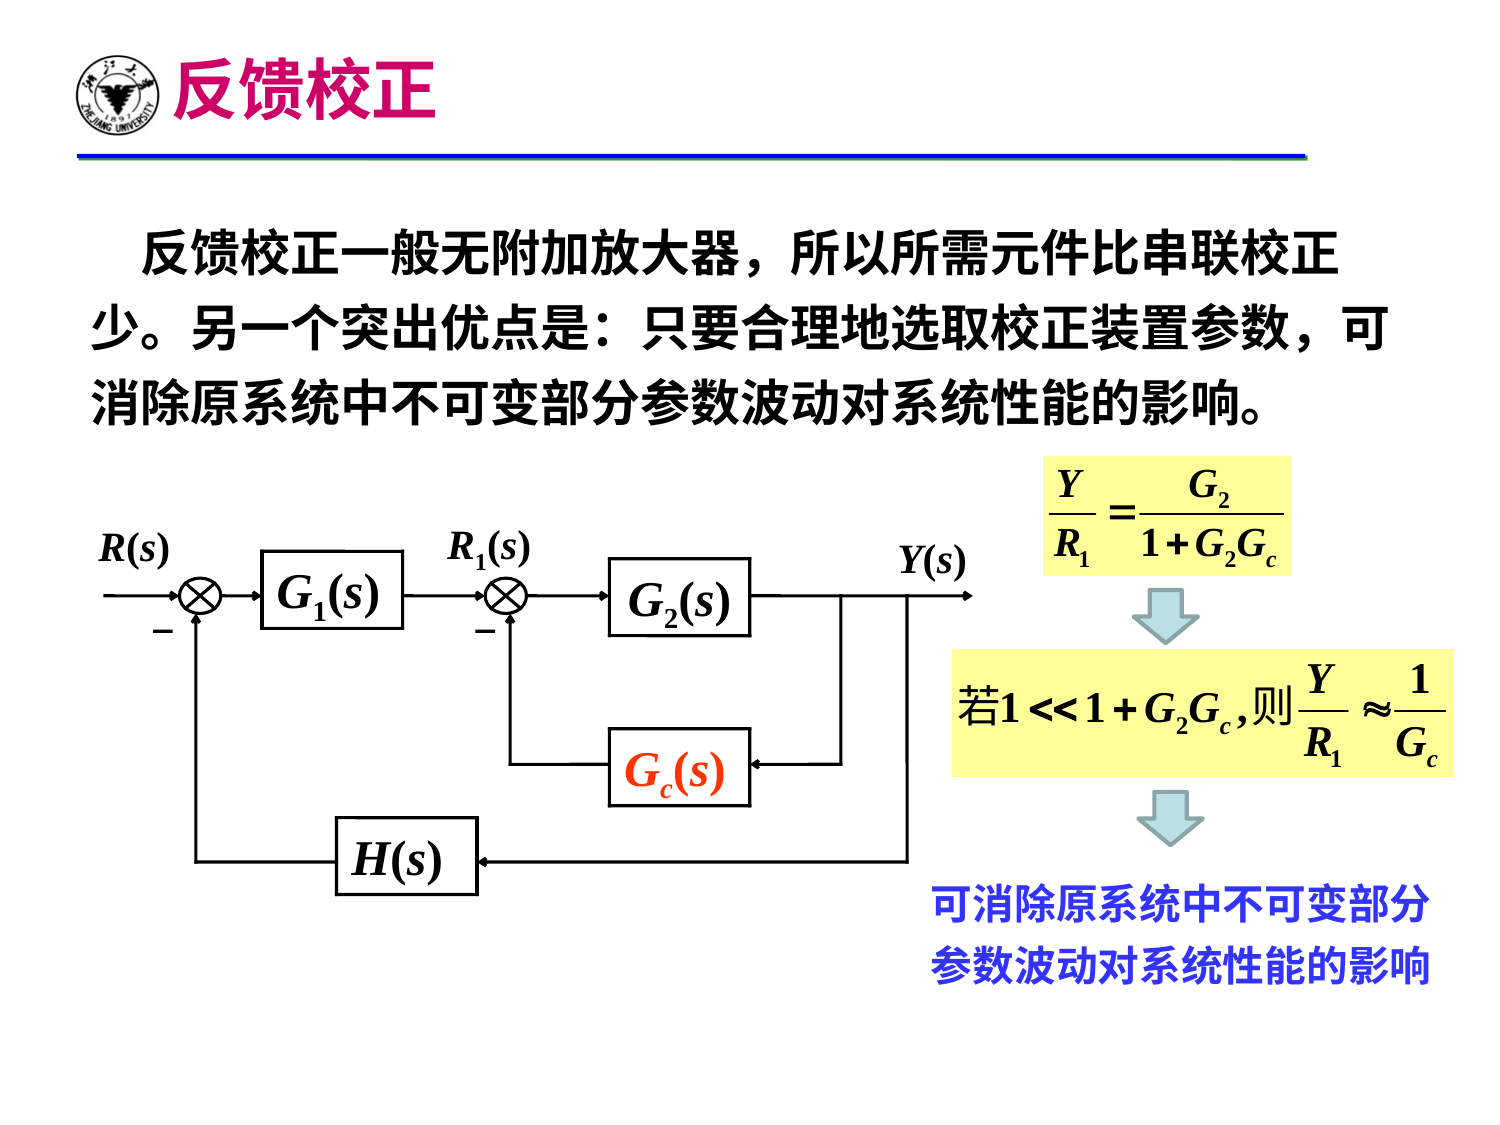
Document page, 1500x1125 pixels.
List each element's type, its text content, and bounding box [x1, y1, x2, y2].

text_box [1131, 587, 1200, 645]
text_box 反馈校正一般无附加放大器，所以所需元件比串联校正少。另一个突出优点是：只要合理地选取校正装置参数，可消除原系统中不可变部分参数波动对系统性能的影响。 [75, 198, 1437, 444]
picture [75, 54, 156, 137]
text_box 反馈校正 [156, 23, 1282, 153]
text_box [1136, 789, 1205, 847]
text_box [75, 510, 989, 895]
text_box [951, 648, 1454, 778]
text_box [1042, 455, 1292, 577]
text_box 可消除原系统中不可变部分参数波动对系统性能的影响 [916, 857, 1464, 998]
